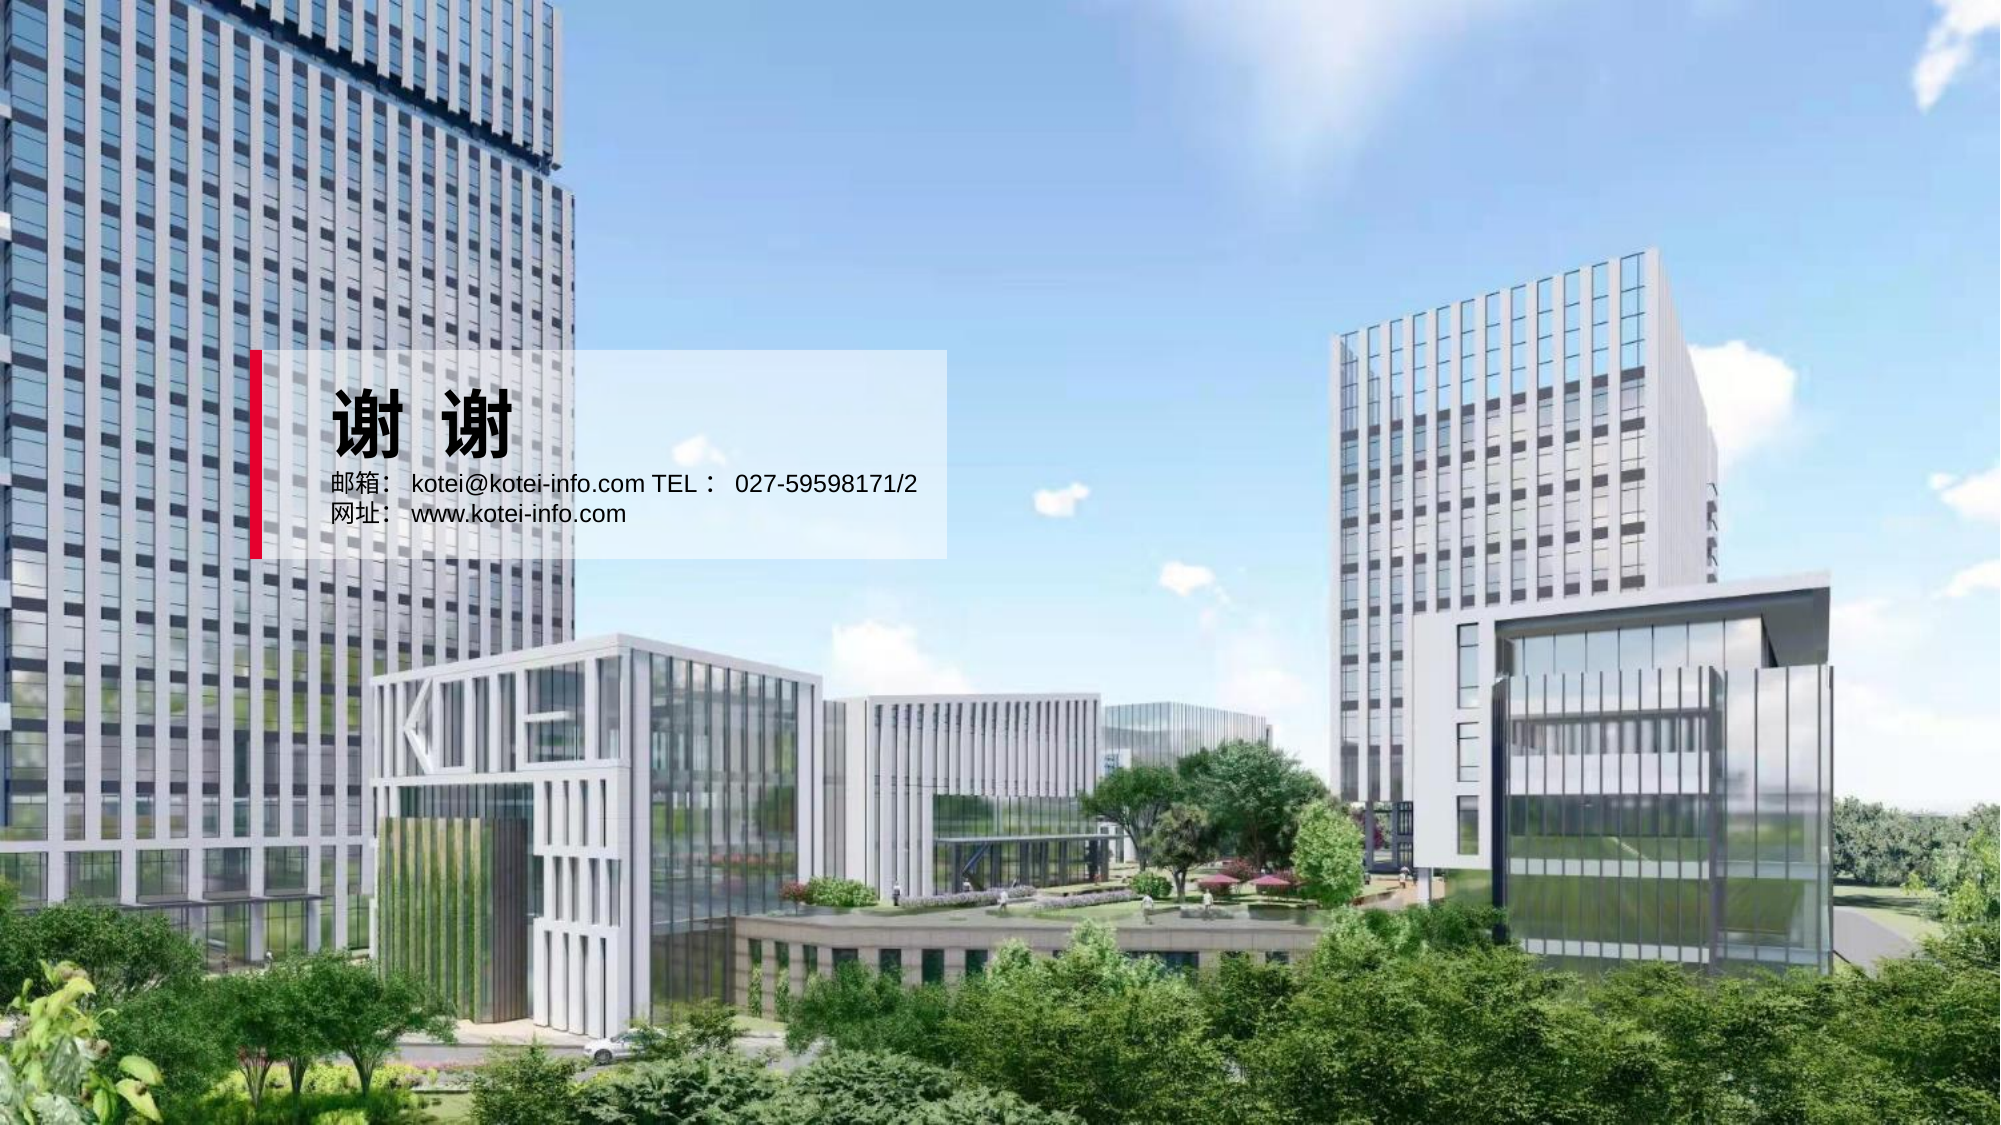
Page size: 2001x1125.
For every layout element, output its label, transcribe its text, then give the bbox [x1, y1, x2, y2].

text_box [249, 349, 263, 560]
text_box 谢 谢 邮箱：kotei@kotei-info.com TEL：027-59598171/2 网址：www.kotei-info.com [315, 370, 947, 535]
text_box [263, 349, 948, 560]
picture [0, 0, 2000, 1125]
